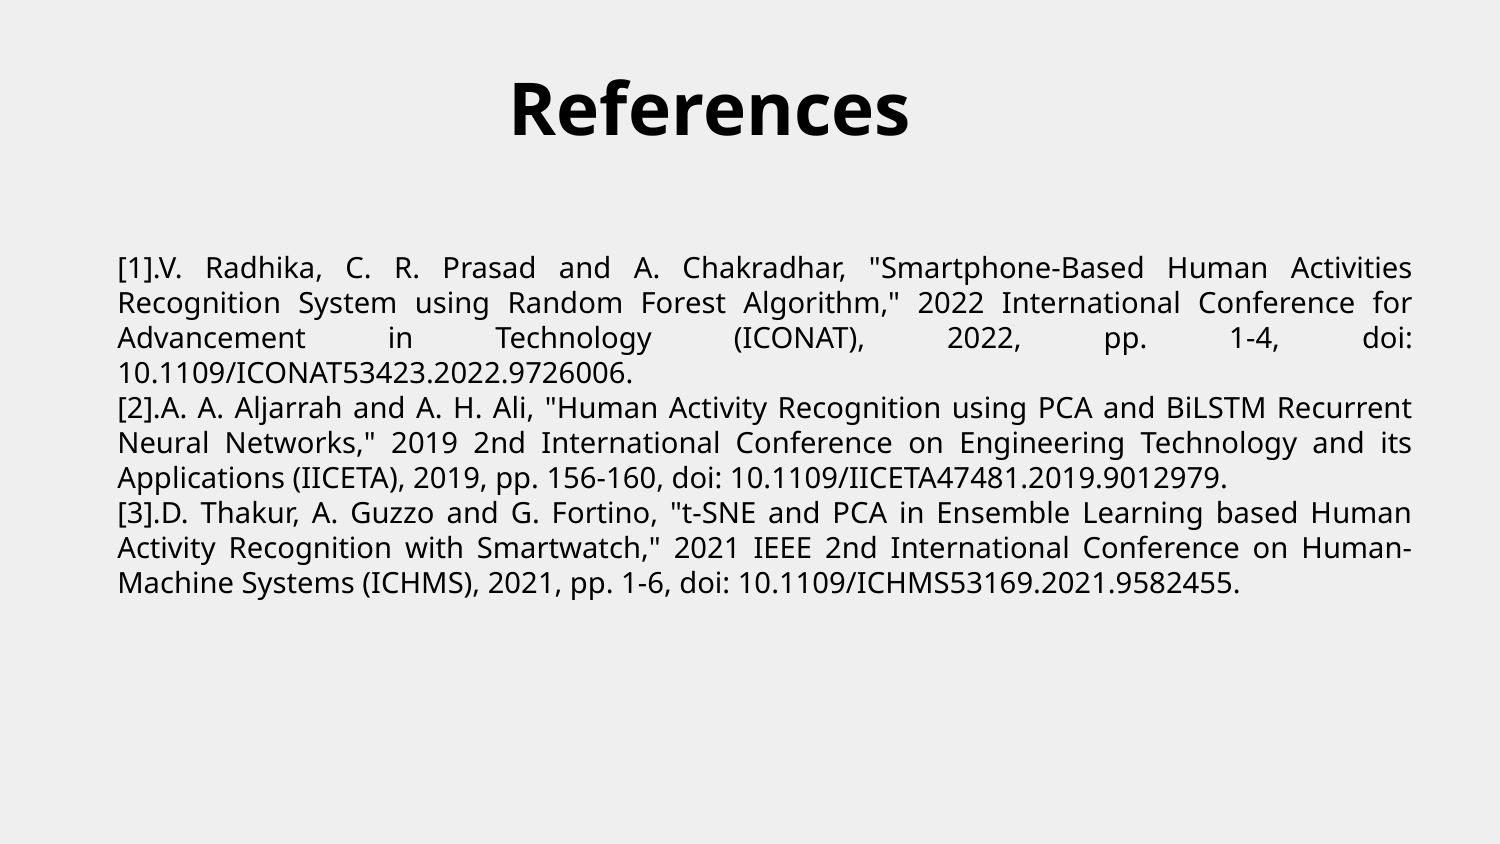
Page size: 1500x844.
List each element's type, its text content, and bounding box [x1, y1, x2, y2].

text_box [1].V. Radhika, C. R. Prasad and A. Chakradhar, "Smartphone-Based Human Activities Recognition System using Random Forest Algorithm," 2022 International Conference for Advancement in Technology (ICONAT), 2022, pp. 1-4, doi: 10.1109/ICONAT53423.2022.9726006. [2].​​A. A. Aljarrah and A. H. Ali, "Human Activity Recognition using PCA and BiLSTM Recurrent Neural Networks," 2019 2nd International Conference on Engineering Technology and its Applications (IICETA), 2019, pp. 156-160, doi: 10.1109/IICETA47481.2019.9012979. [3].D. Thakur, A. Guzzo and G. Fortino, "t-SNE and PCA in Ensemble Learning based Human Activity Recognition with Smartwatch," 2021 IEEE 2nd International Conference on Human-Machine Systems (ICHMS), 2021, pp. 1-6, doi: 10.1109/ICHMS53169.2021.9582455. [102, 234, 1429, 615]
text_box References [172, 62, 1248, 151]
